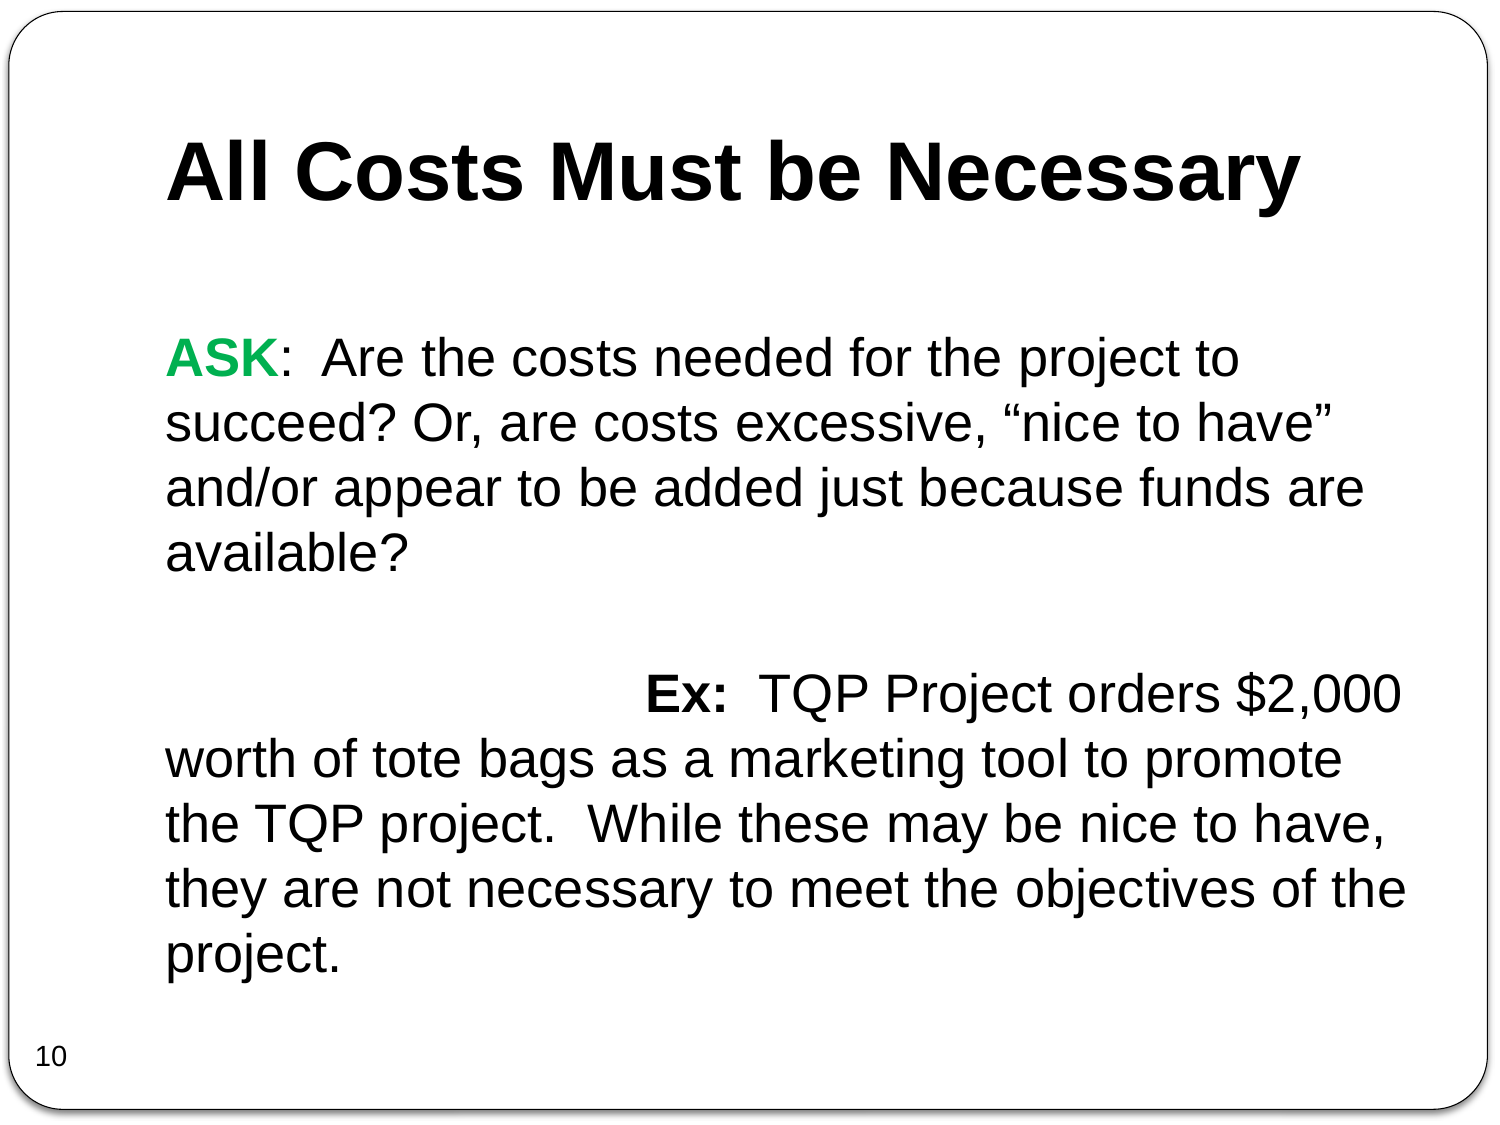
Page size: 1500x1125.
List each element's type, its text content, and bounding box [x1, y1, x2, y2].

slide_number 10 [23, 1018, 99, 1094]
list ASK: Are the costs needed for the project to succeed? Or, are costs excessive, “nice to have” and/or appear to be added just because funds are available? Ex: TQP Project orders $2,000 worth of tote bags as a marketing tool to promote the TQP project. While these may be nice to have, they are not necessary to meet the objectives of the project. [150, 237, 1425, 988]
title All Costs Must be Necessary [150, 45, 1425, 233]
